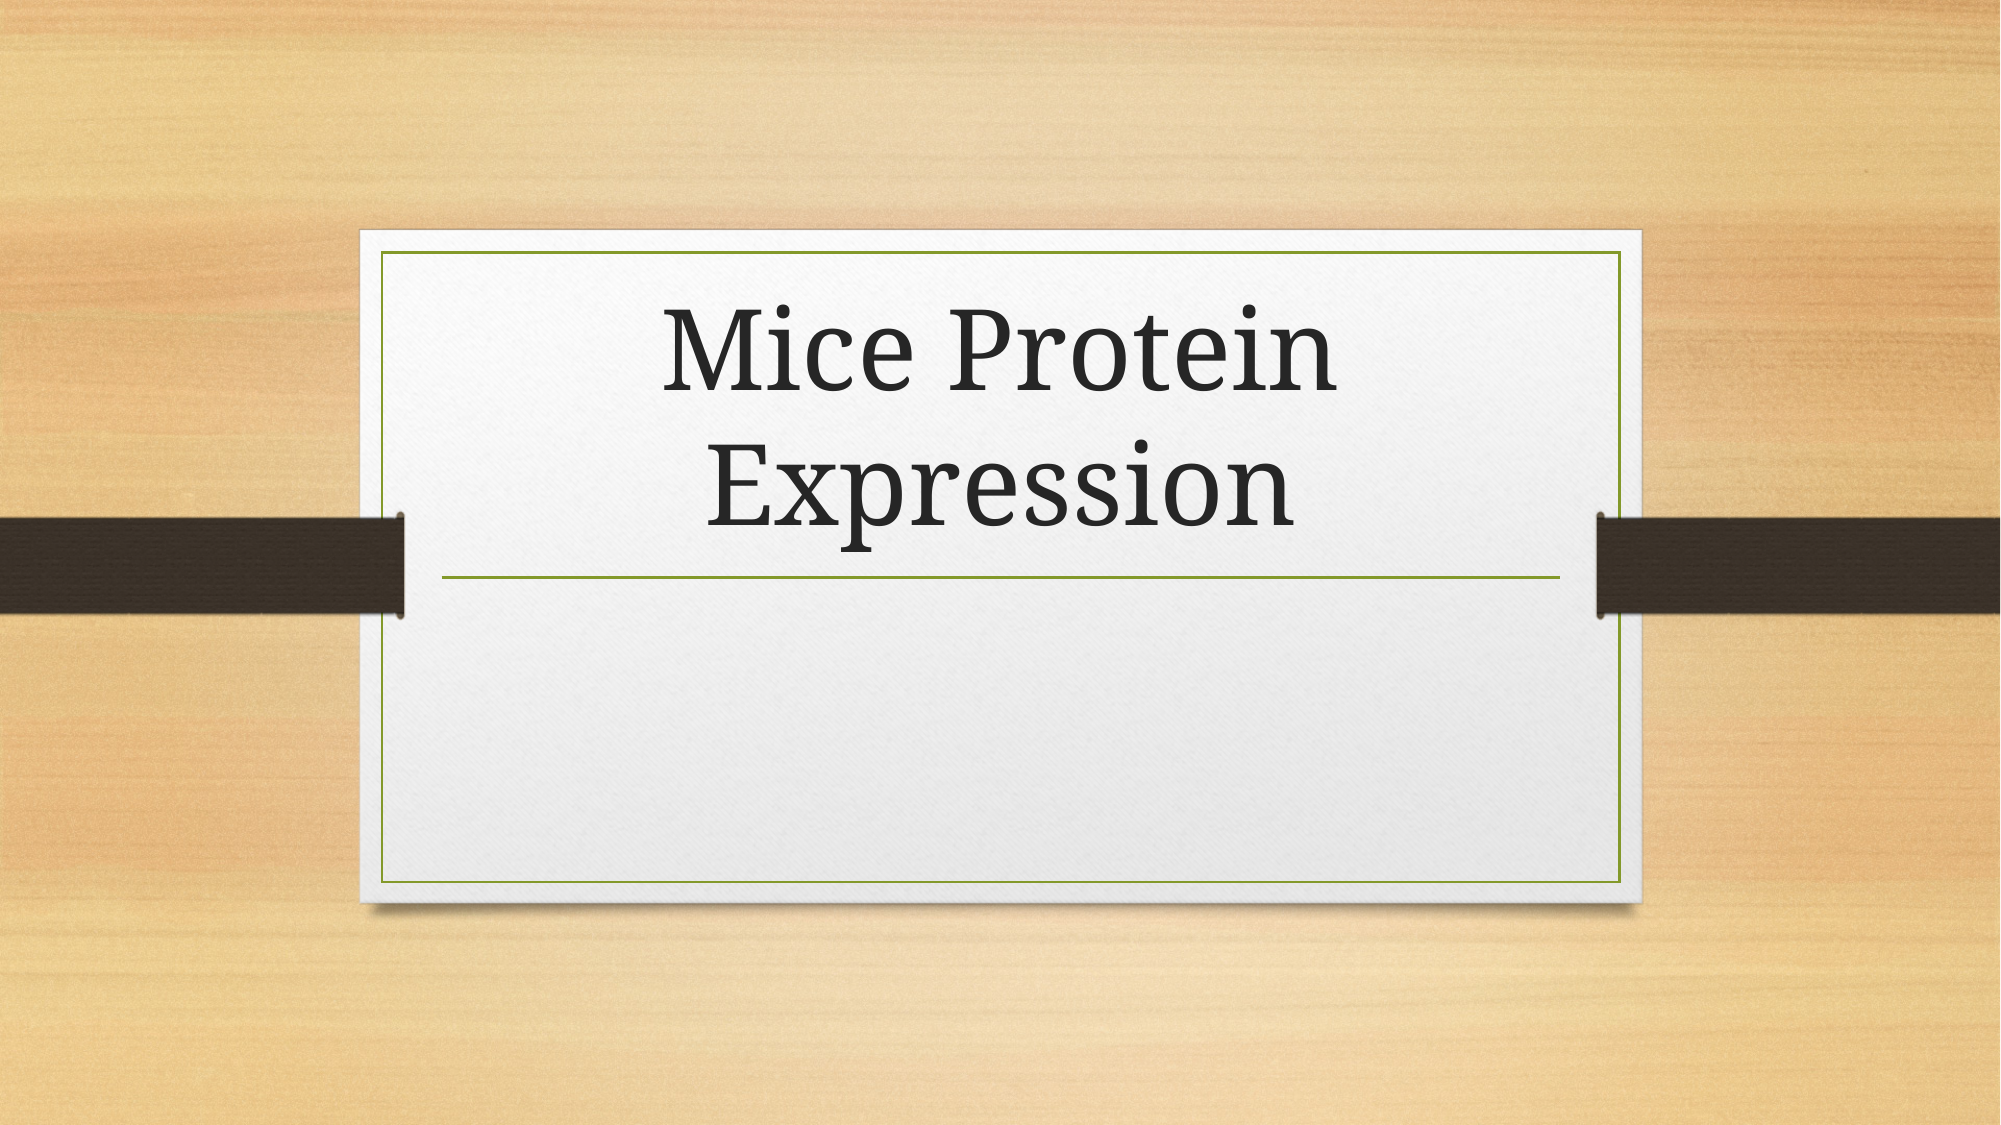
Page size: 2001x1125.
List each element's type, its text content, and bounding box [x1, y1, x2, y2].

title Mice Protein Expression [441, 306, 1560, 556]
picture [0, 0, 2001, 1125]
